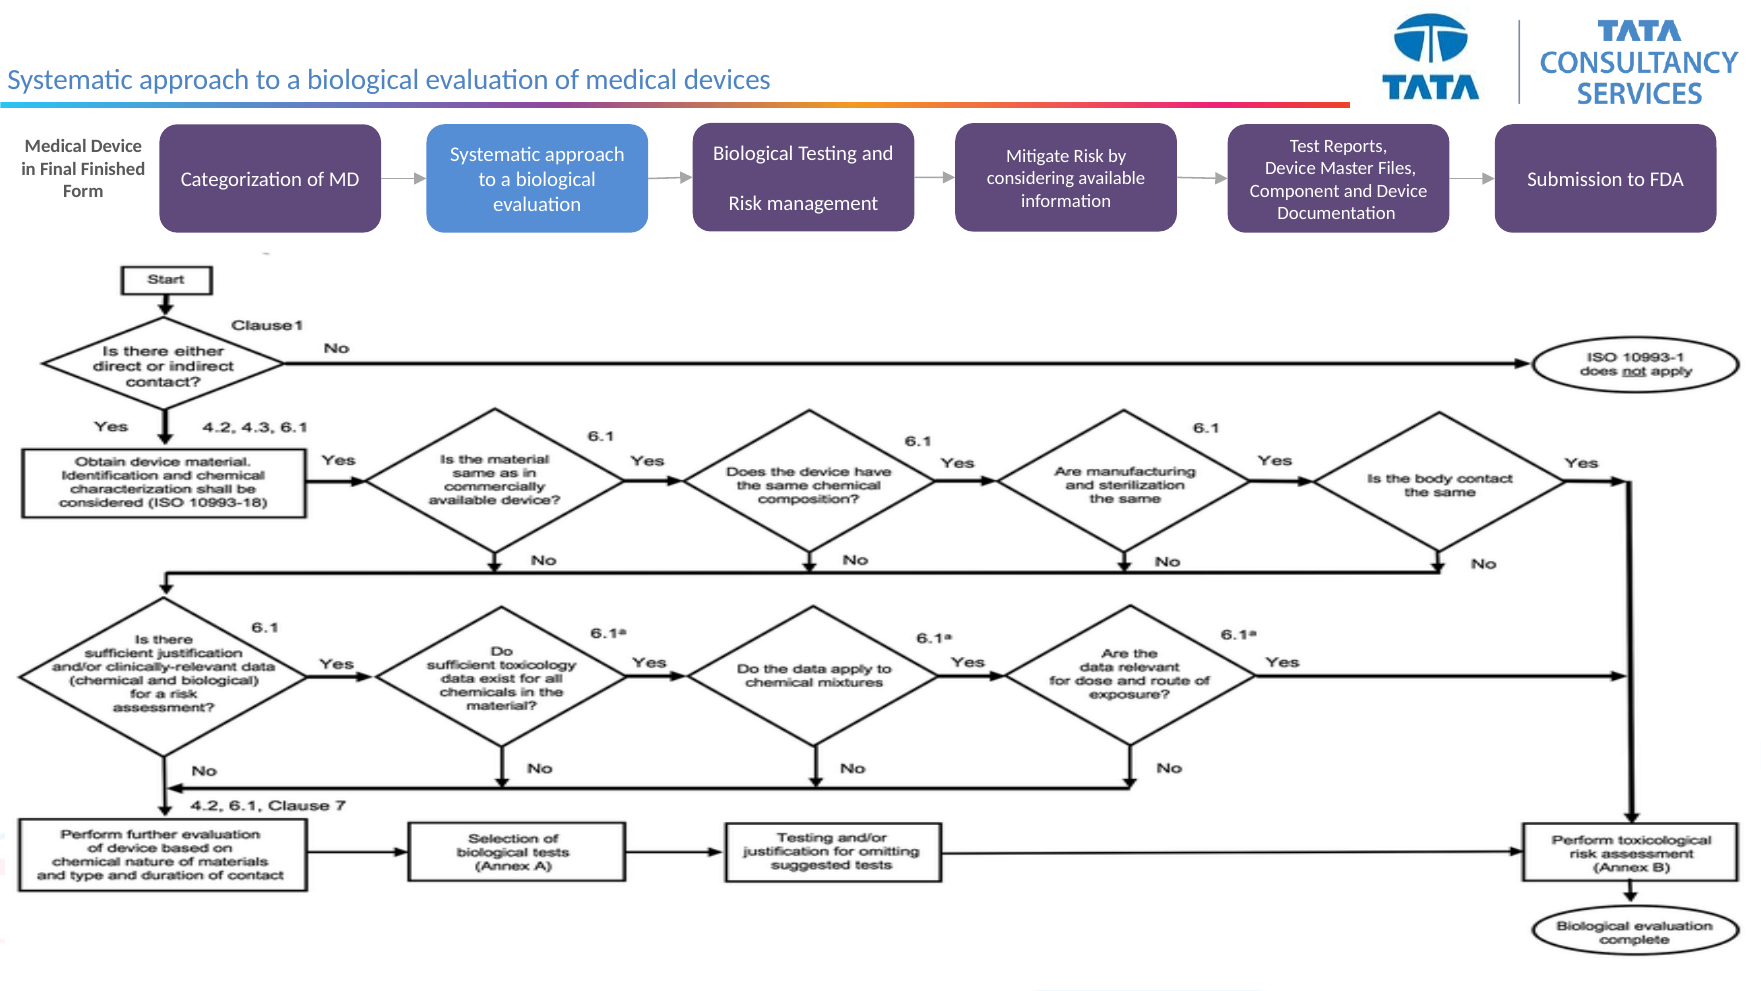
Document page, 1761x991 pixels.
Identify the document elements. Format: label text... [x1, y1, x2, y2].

picture [0, 0, 1759, 139]
text_box Systematic approach to a biological evaluation of medical devices [5, 57, 1276, 95]
picture [4, 233, 1761, 990]
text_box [4, 122, 1717, 231]
